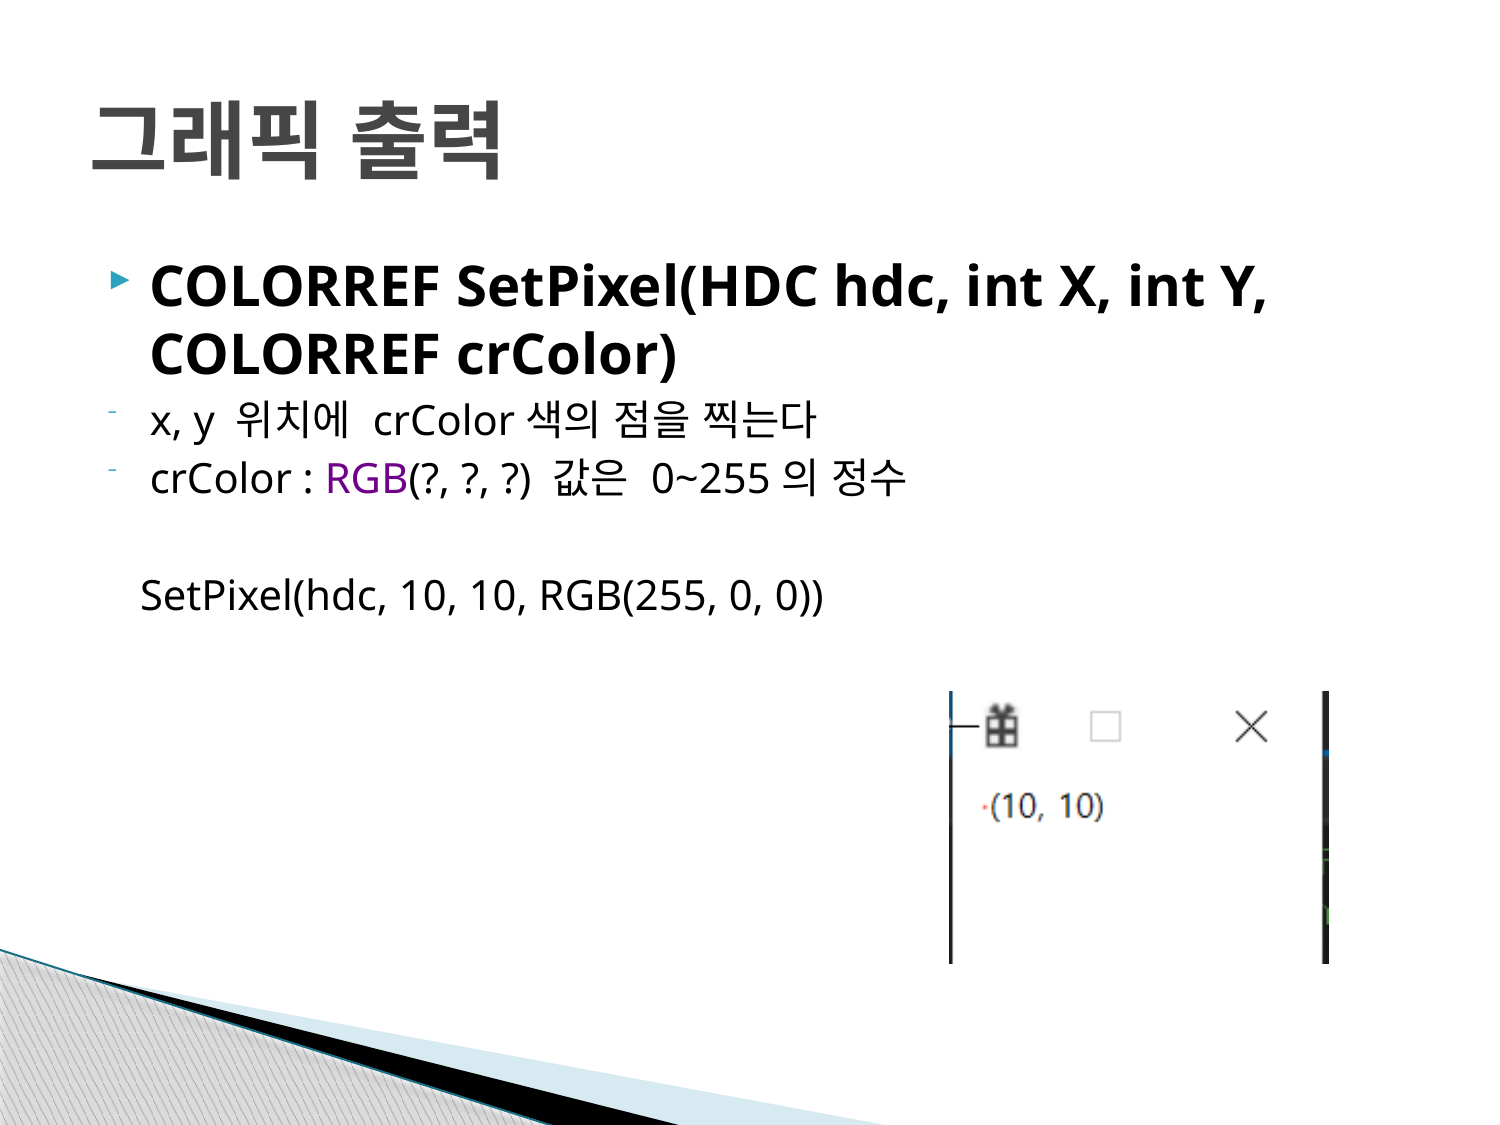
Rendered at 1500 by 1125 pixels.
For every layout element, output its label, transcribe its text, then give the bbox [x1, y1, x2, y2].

title 그래픽 출력 [75, 45, 1425, 233]
list COLORREF SetPixel(HDC hdc, int X, int Y, COLORREF crColor) x, y 위치에 crColor색의 점을 찍는다 crColor : RGB(?, ?, ?) 값은 0~255의 정수 SetPixel(hdc, 10, 10, RGB(255, 0, 0)) [75, 243, 1425, 986]
picture [948, 691, 1329, 965]
